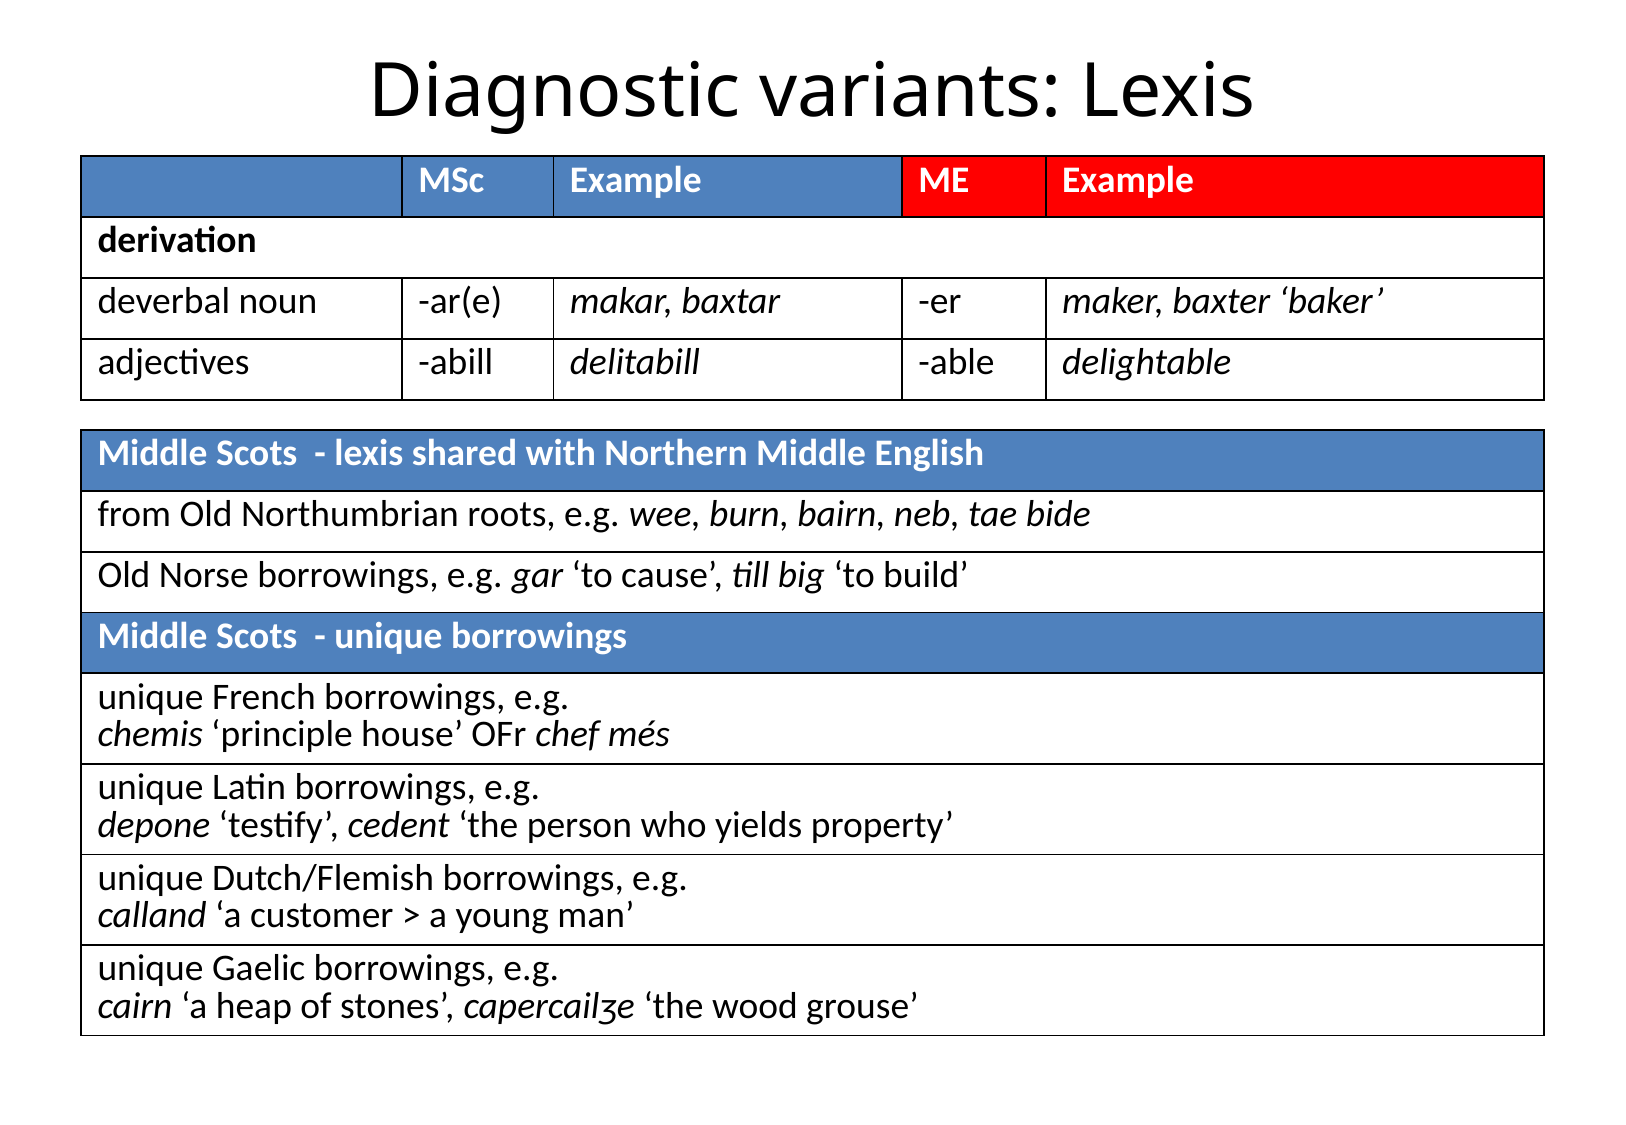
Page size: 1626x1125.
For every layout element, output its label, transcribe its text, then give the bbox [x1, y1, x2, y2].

table_cell unique Dutch/Flemish borrowings, e.g. calland ‘a customer > a young man’ [82, 855, 1543, 944]
table_cell adjectives [82, 340, 401, 399]
title Diagnostic variants: Lexis [81, 26, 1544, 148]
table_cell Middle Scots - unique borrowings [82, 613, 1543, 672]
table_cell derivation [82, 218, 1543, 277]
table_cell Old Norse borrowings, e.g. gar ‘to cause’, till big ‘to build’ [82, 553, 1543, 612]
table_cell -able [903, 340, 1045, 399]
table_header ME [903, 157, 1045, 216]
table_cell from Old Northumbrian roots, e.g. wee, burn, bairn, neb, tae bide [82, 492, 1543, 551]
table_header Example [554, 157, 901, 216]
table_cell -er [903, 279, 1045, 338]
table_header Middle Scots - lexis shared with Northern Middle English [82, 431, 1543, 490]
table_cell unique Latin borrowings, e.g. depone ‘testify’, cedent ‘the person who yields property’ [82, 765, 1543, 854]
table_header Example [1047, 157, 1543, 216]
table_cell delitabill [554, 340, 901, 399]
table_cell unique French borrowings, e.g. chemis ‘principle house’ OFr chef més [82, 674, 1543, 763]
table_cell -abill [403, 340, 553, 399]
table_header MSc [403, 157, 553, 216]
table_header [82, 157, 401, 216]
table_cell delightable [1047, 340, 1543, 399]
table_cell -ar(e) [403, 279, 553, 338]
table_cell makar, baxtar [554, 279, 901, 338]
table_cell unique Gaelic borrowings, e.g. cairn ‘a heap of stones’, capercailȝe ‘the wood grouse’ [82, 946, 1543, 1035]
table_cell deverbal noun [82, 279, 401, 338]
table_cell maker, baxter ‘baker’ [1047, 279, 1543, 338]
